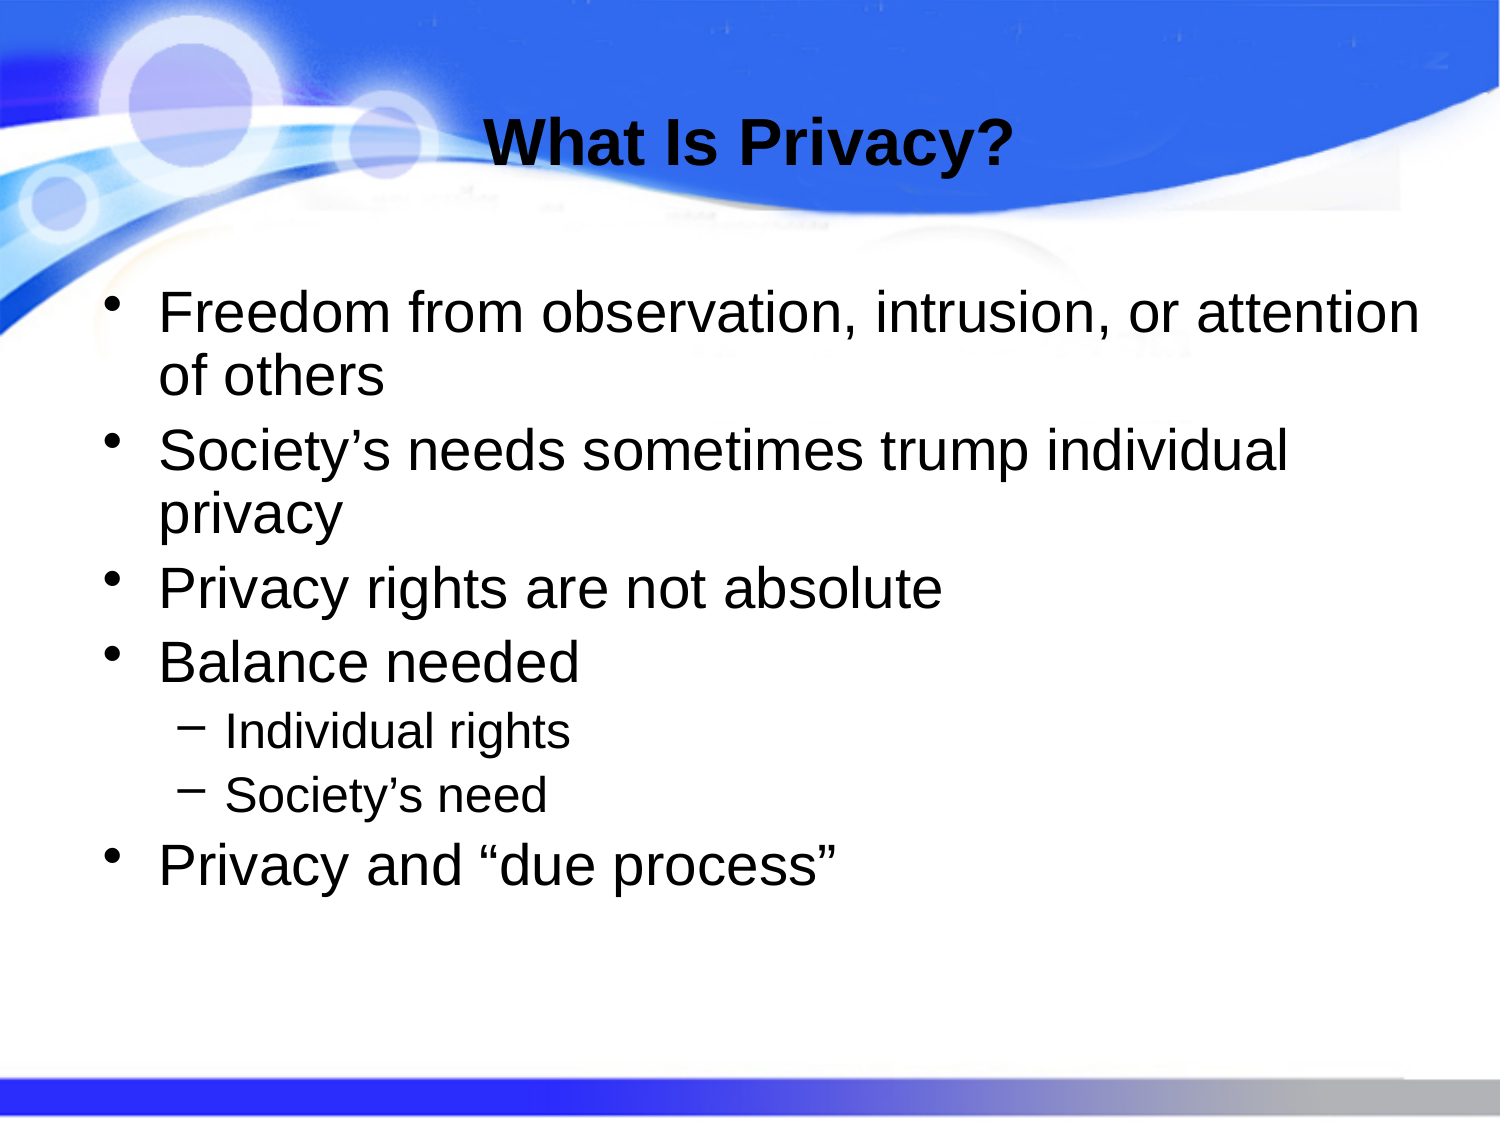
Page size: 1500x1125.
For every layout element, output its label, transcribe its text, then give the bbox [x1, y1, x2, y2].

title What Is Privacy? [75, 45, 1425, 233]
list Freedom from observation, intrusion, or attention of others Society’s needs sometimes trump individual privacy Privacy rights are not absolute Balance needed Individual rights Society’s need Privacy and “due process” [87, 275, 1438, 1018]
picture [0, 0, 1500, 1125]
